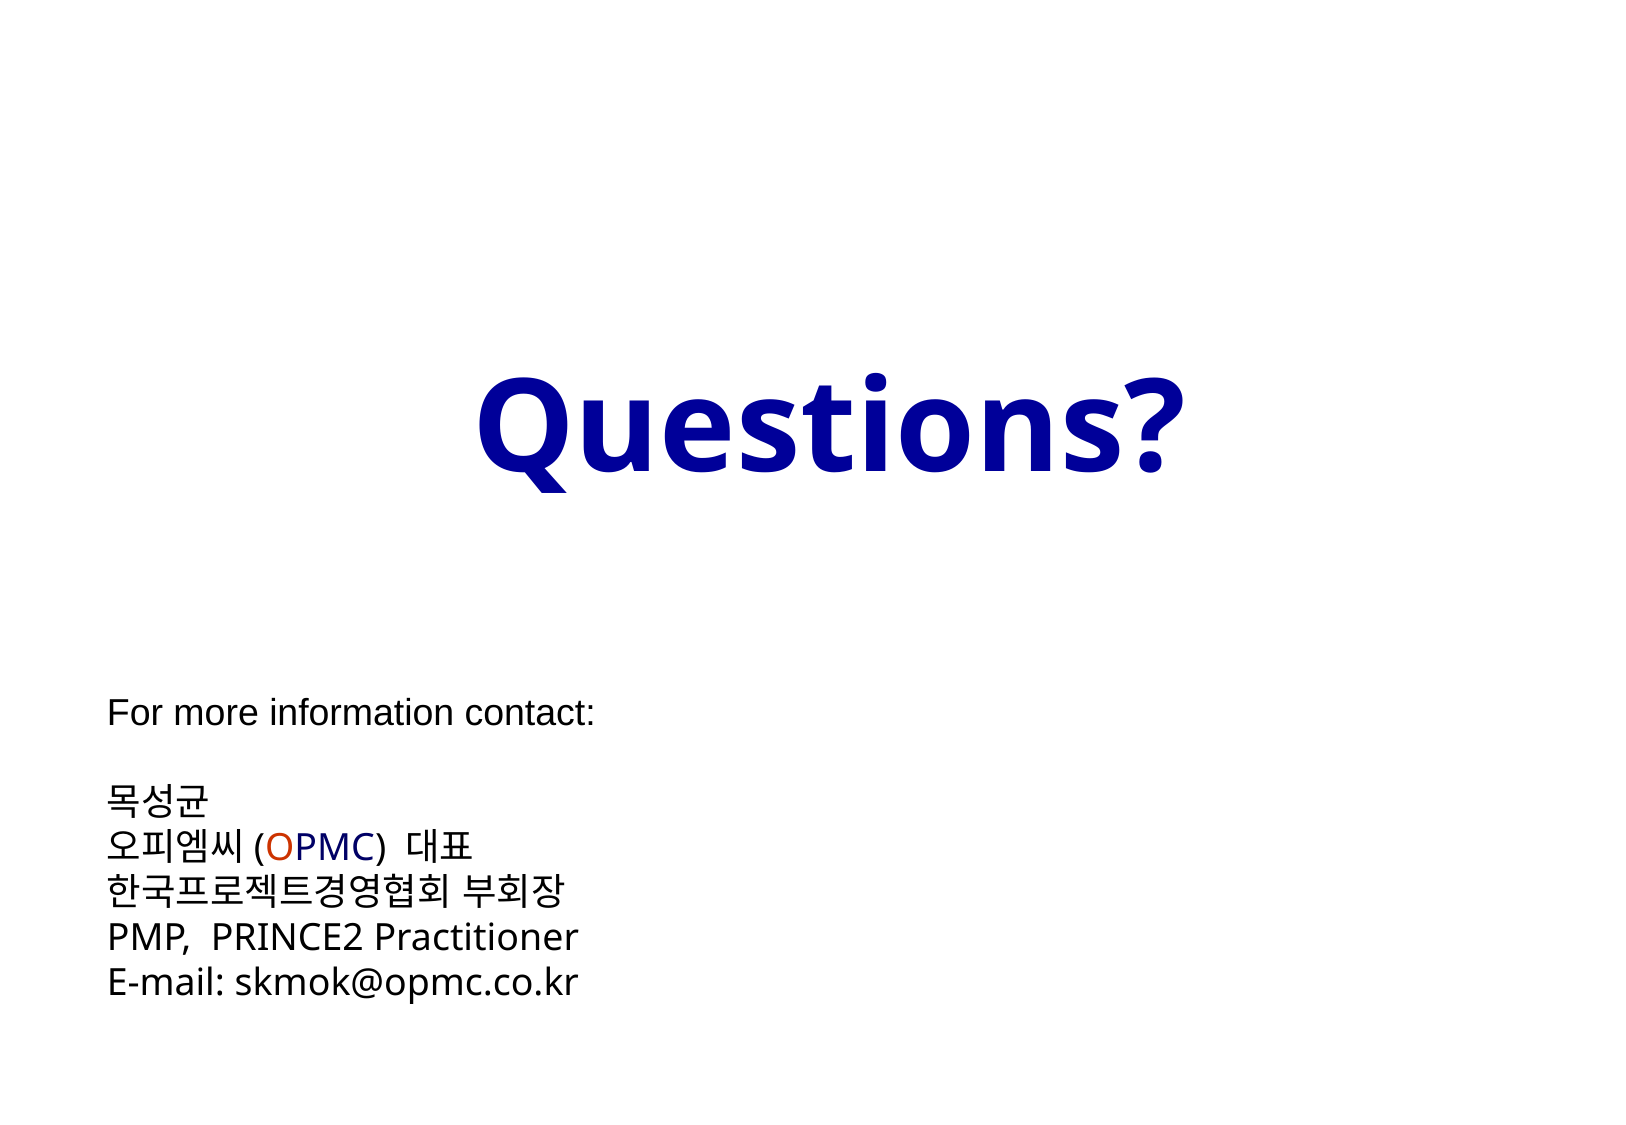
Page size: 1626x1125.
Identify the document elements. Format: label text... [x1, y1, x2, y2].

text_box For more information contact: 목성균 오피엠씨(OPMC) 대표 한국프로젝트경영협회 부회장 PMP, PRINCE2 Practitioner E-mail: skmok@opmc.co.kr [91, 680, 884, 1012]
title Questions? [138, 326, 1521, 514]
